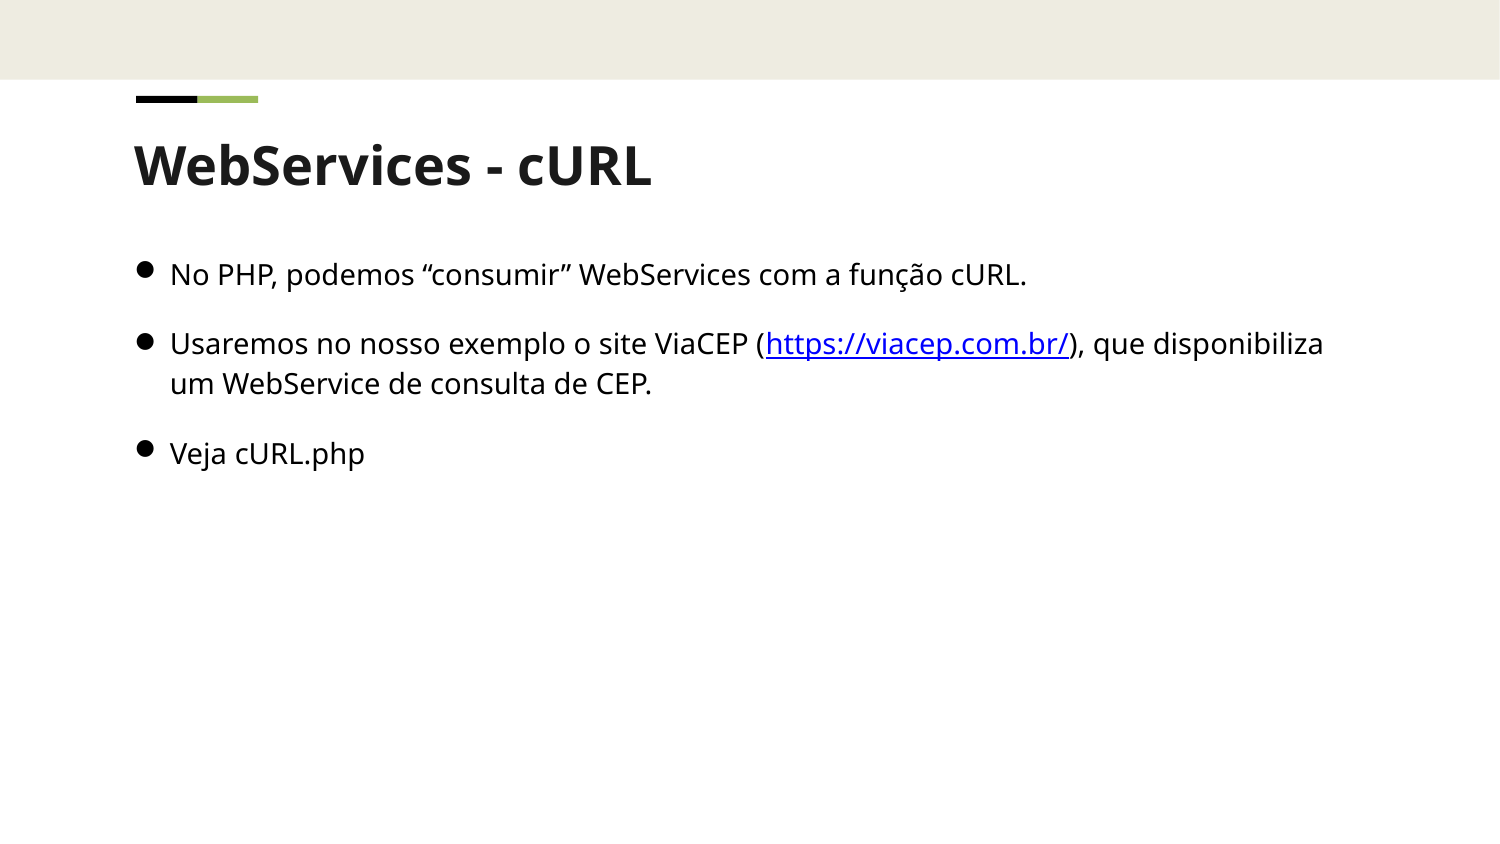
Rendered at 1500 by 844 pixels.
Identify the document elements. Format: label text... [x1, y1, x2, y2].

text_box No PHP, podemos “consumir” WebServices com a função cURL. Usaremos no nosso exemplo o site ViaCEP (https://viacep.com.br/), que disponibiliza um WebService de consulta de CEP. Veja cURL.php [119, 241, 1381, 779]
text_box WebServices - cURL [119, 116, 1381, 204]
